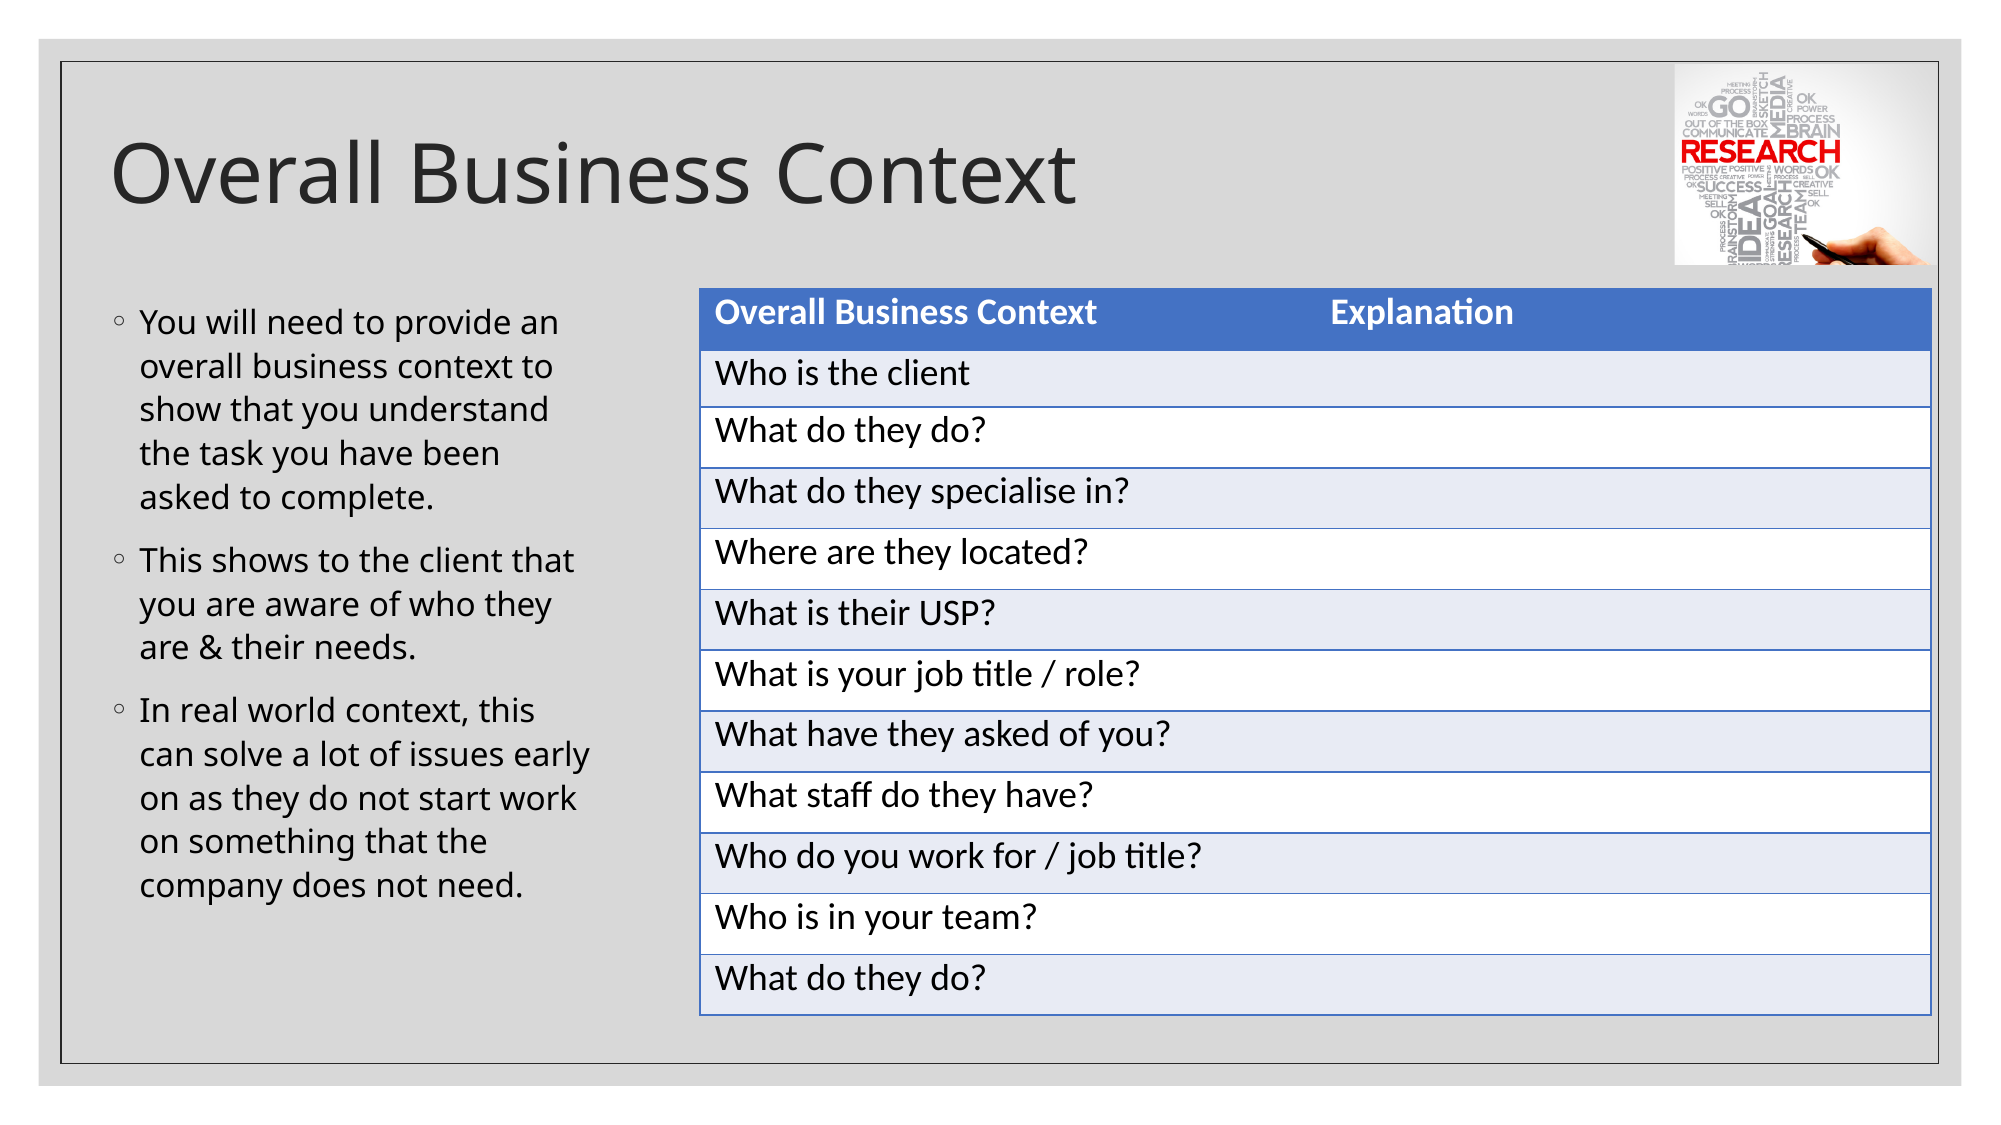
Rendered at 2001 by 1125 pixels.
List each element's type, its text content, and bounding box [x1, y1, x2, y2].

table_cell What do they do? [701, 955, 1316, 1014]
table_cell What do they specialise in? [701, 469, 1316, 528]
table_cell [1316, 351, 1930, 406]
table_cell [1316, 955, 1930, 1014]
table_cell [1316, 712, 1930, 771]
table_cell [1316, 408, 1930, 467]
table_cell Who do you work for / job title? [701, 834, 1316, 893]
table_cell [1316, 834, 1930, 893]
title Overall Business Context [94, 64, 1892, 290]
picture [1674, 63, 1937, 266]
table_cell Where are they located? [701, 529, 1316, 589]
table_cell Who is in your team? [701, 894, 1316, 954]
table_cell [1316, 651, 1930, 710]
table_cell [1316, 590, 1930, 649]
table_header Overall Business Context [701, 290, 1316, 349]
table_cell What have they asked of you? [701, 712, 1316, 771]
list You will need to provide an overall business context to show that you understand the task you have been asked to complete. This shows to the client that you are aware of who they are & their needs. In real world context, this can solve a lot of issues early on as they do not start work on something that the company does not need. [94, 289, 608, 1045]
table_cell What is their USP? [701, 590, 1316, 649]
table_cell Who is the client [701, 351, 1316, 406]
table_cell What do they do? [701, 408, 1316, 467]
table_cell What is your job title / role? [701, 651, 1316, 710]
table_cell [1316, 529, 1930, 589]
table_cell [1316, 894, 1930, 954]
table_cell [1316, 469, 1930, 528]
table_cell What staff do they have? [701, 773, 1316, 832]
table_header Explanation [1316, 290, 1930, 349]
table_cell [1316, 773, 1930, 832]
